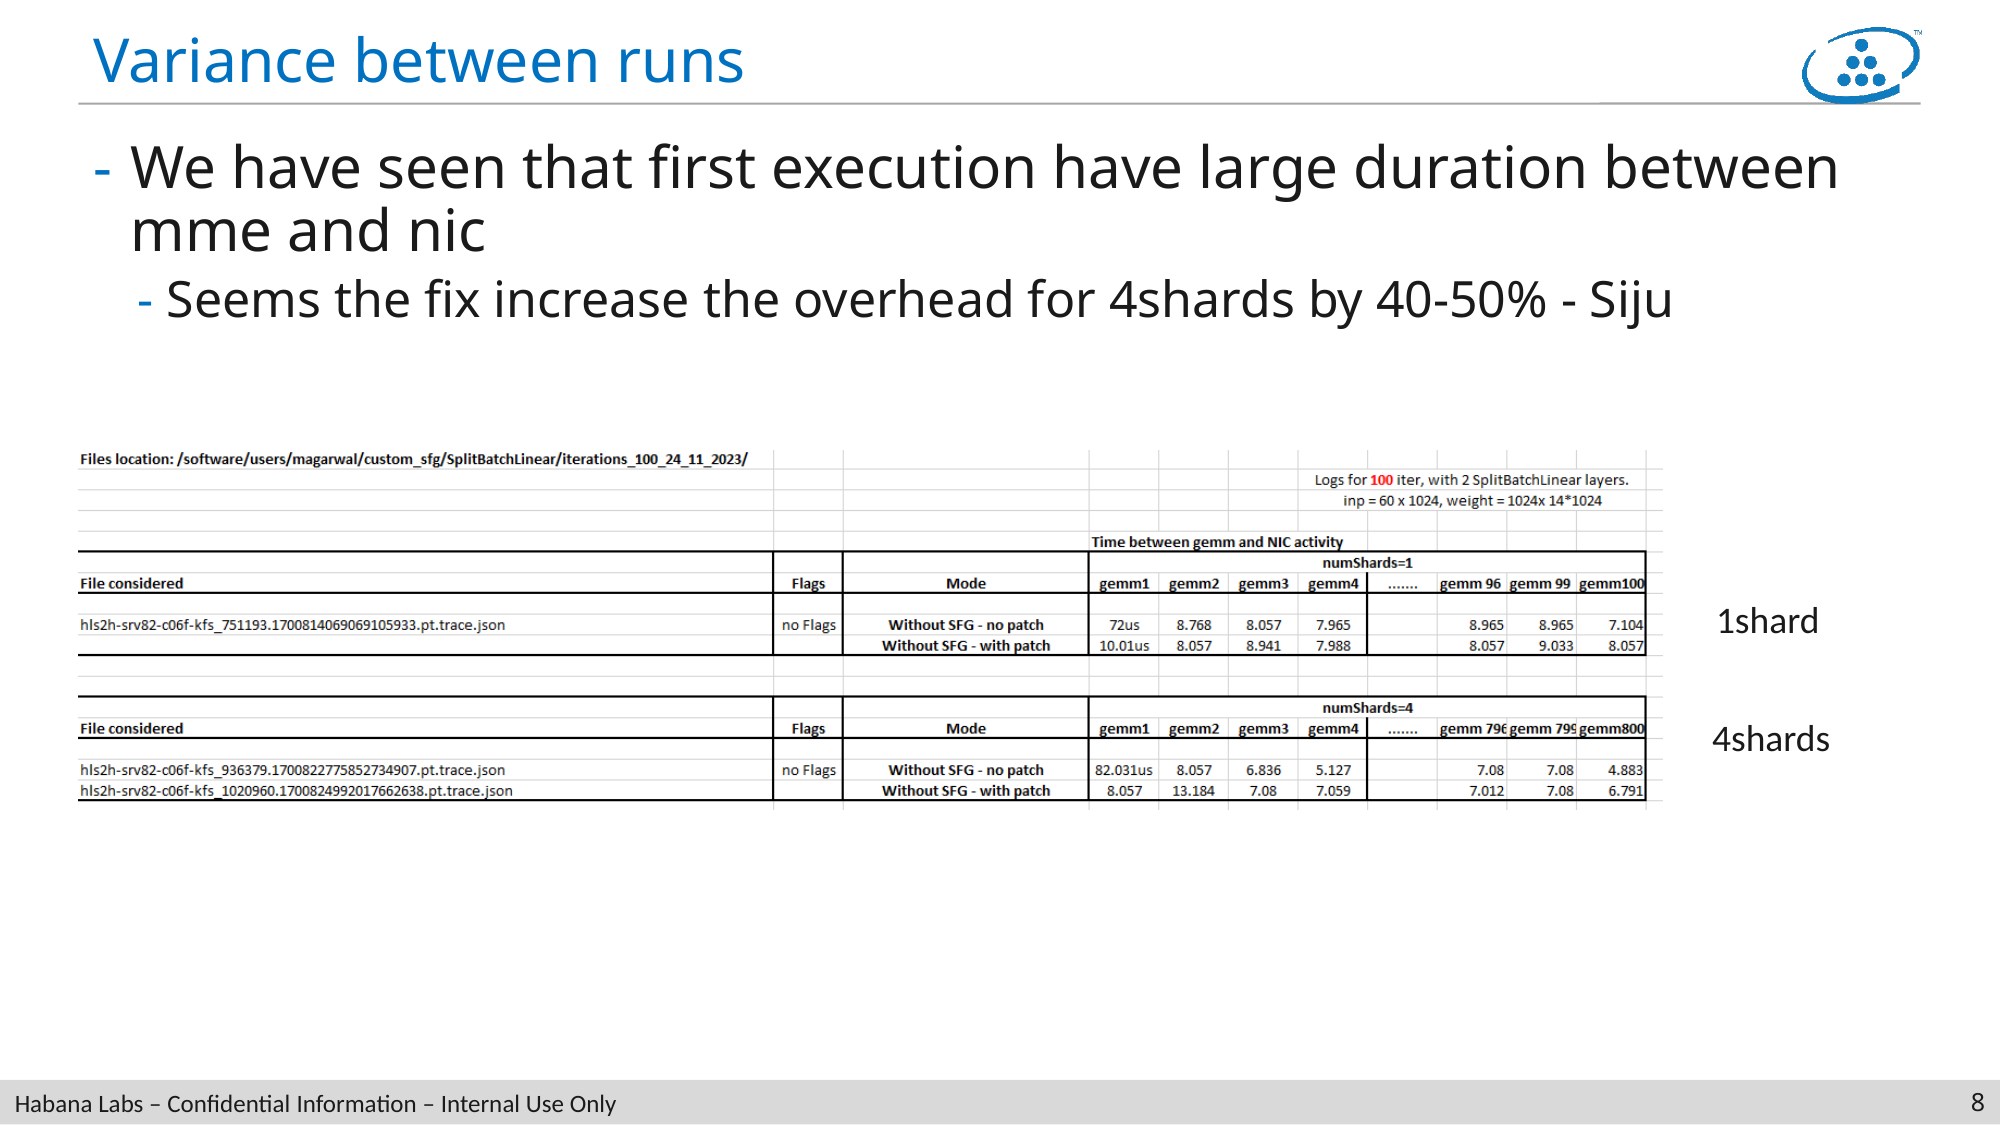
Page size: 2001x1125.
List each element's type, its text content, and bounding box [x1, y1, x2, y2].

title Variance between runs [78, 22, 1921, 104]
list We have seen that first execution have large duration between mme and nic Seems the fix increase the overhead for 4shards by 40-50% - Siju [78, 130, 1921, 1046]
text_box 4shards [1663, 706, 1894, 767]
text_box 1shard [1701, 588, 1883, 649]
picture [78, 450, 1663, 810]
